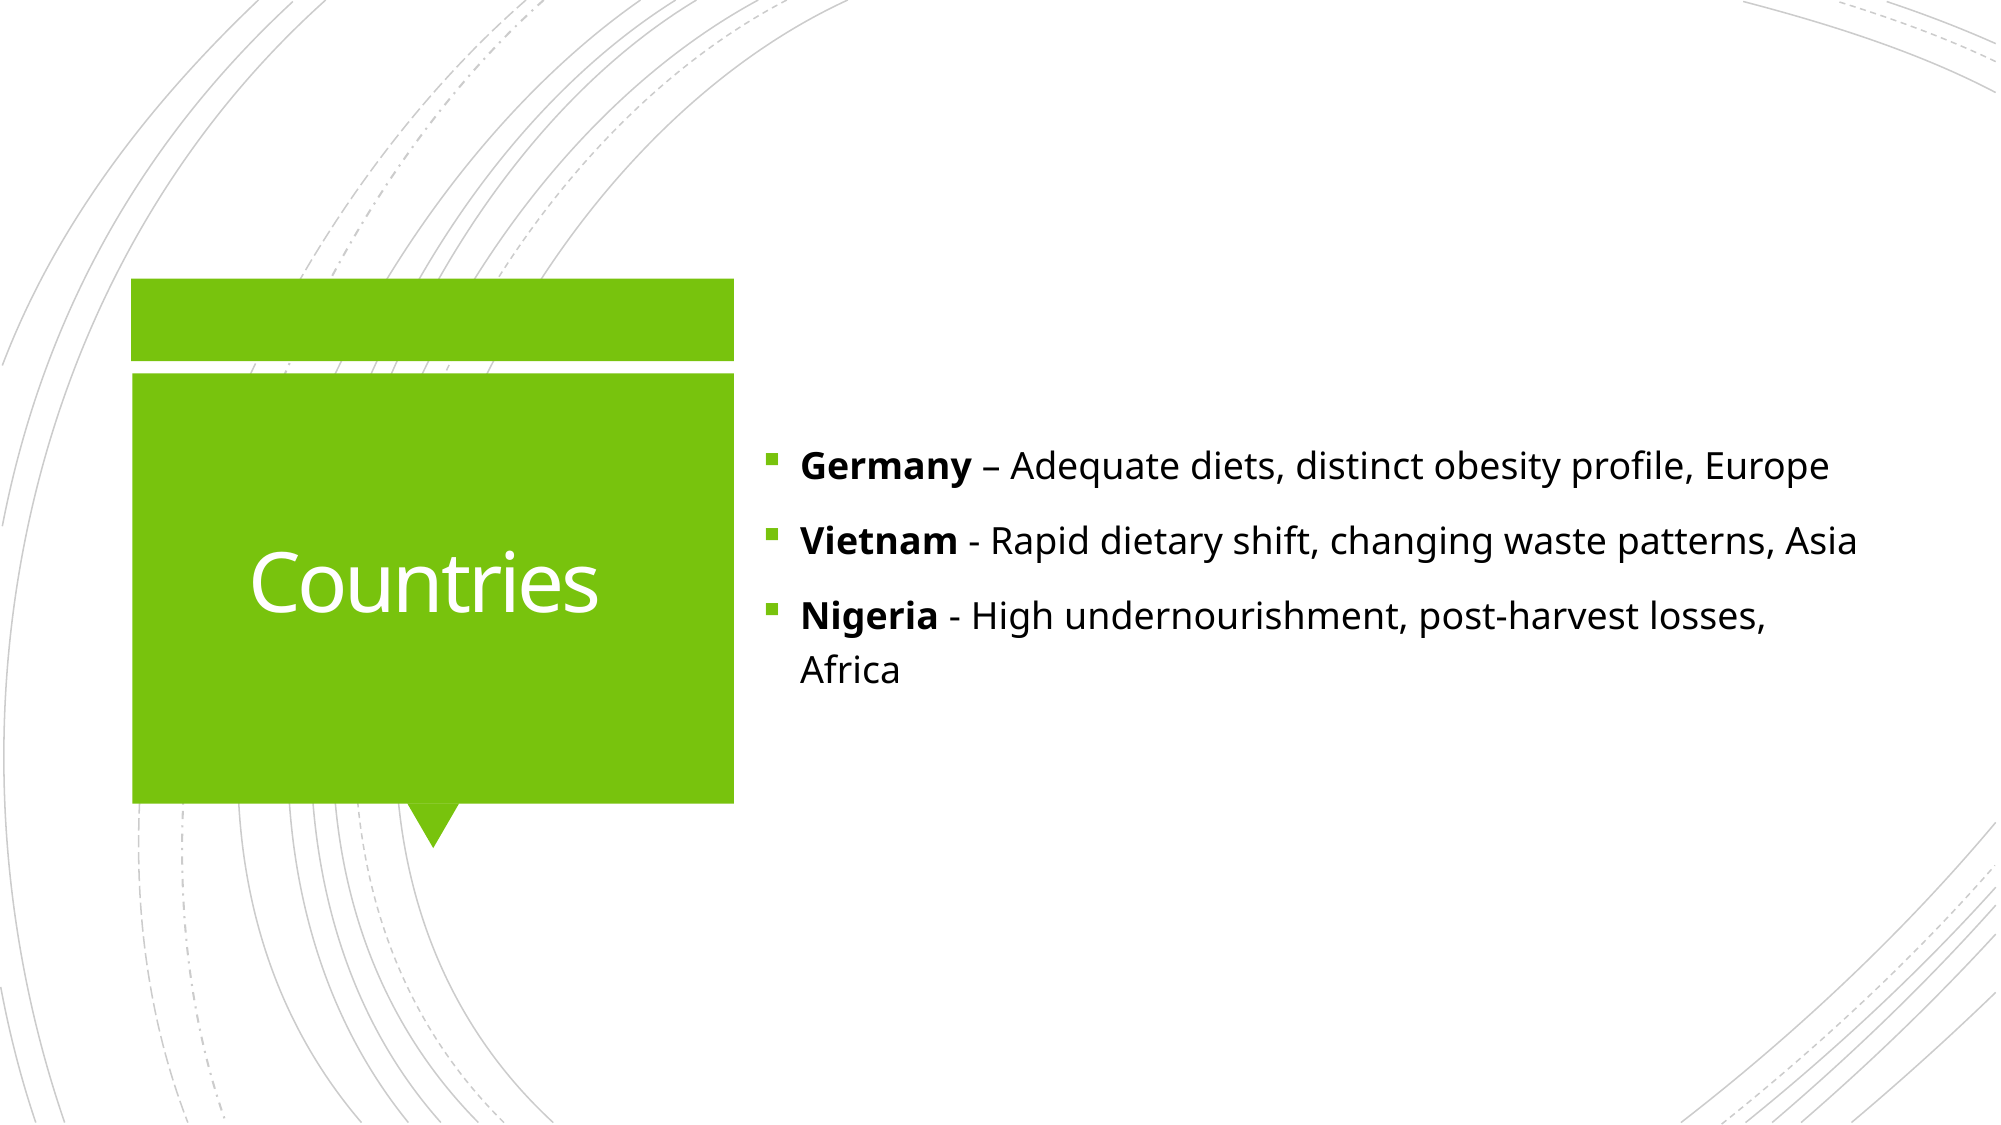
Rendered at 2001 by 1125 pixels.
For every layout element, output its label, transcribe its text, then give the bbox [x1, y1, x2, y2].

list Germany – Adequate diets, distinct obesity profile, Europe Vietnam - Rapid dietary shift, changing waste patterns, Asia Nigeria - High undernourishment, post-harvest losses, Africa [747, 131, 1881, 993]
title Countries [145, 385, 704, 789]
